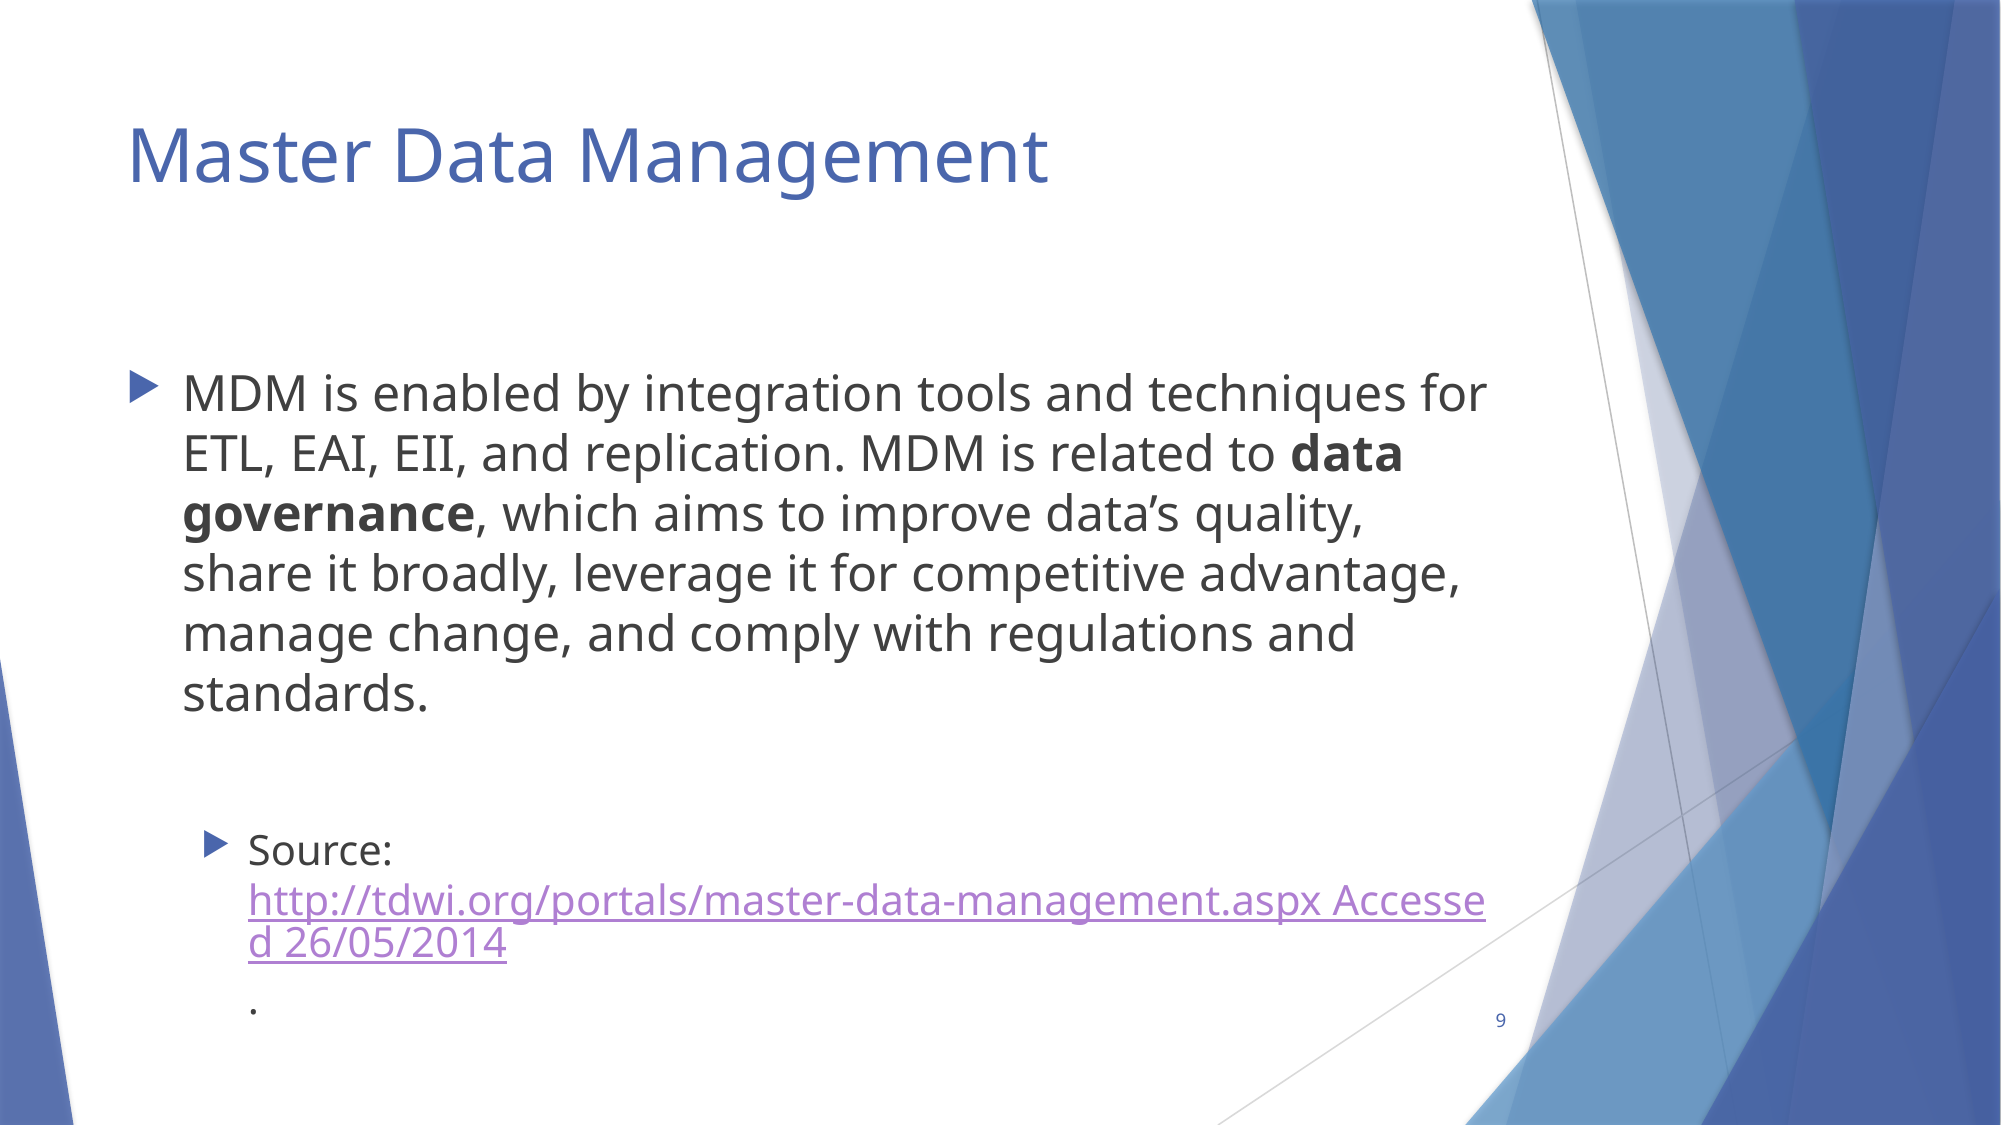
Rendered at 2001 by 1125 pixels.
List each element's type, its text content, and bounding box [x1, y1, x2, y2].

title Master Data Management [111, 99, 1522, 317]
list MDM is enabled by integration tools and techniques for ETL, EAI, EII, and replication. MDM is related to data governance, which aims to improve data’s quality, share it broadly, leverage it for competitive advantage, manage change, and comply with regulations and standards. Source: http://tdwi.org/portals/master-data-management.aspx Accessed 26/05/2014. [111, 354, 1522, 992]
slide_number 9 [1409, 991, 1522, 1051]
